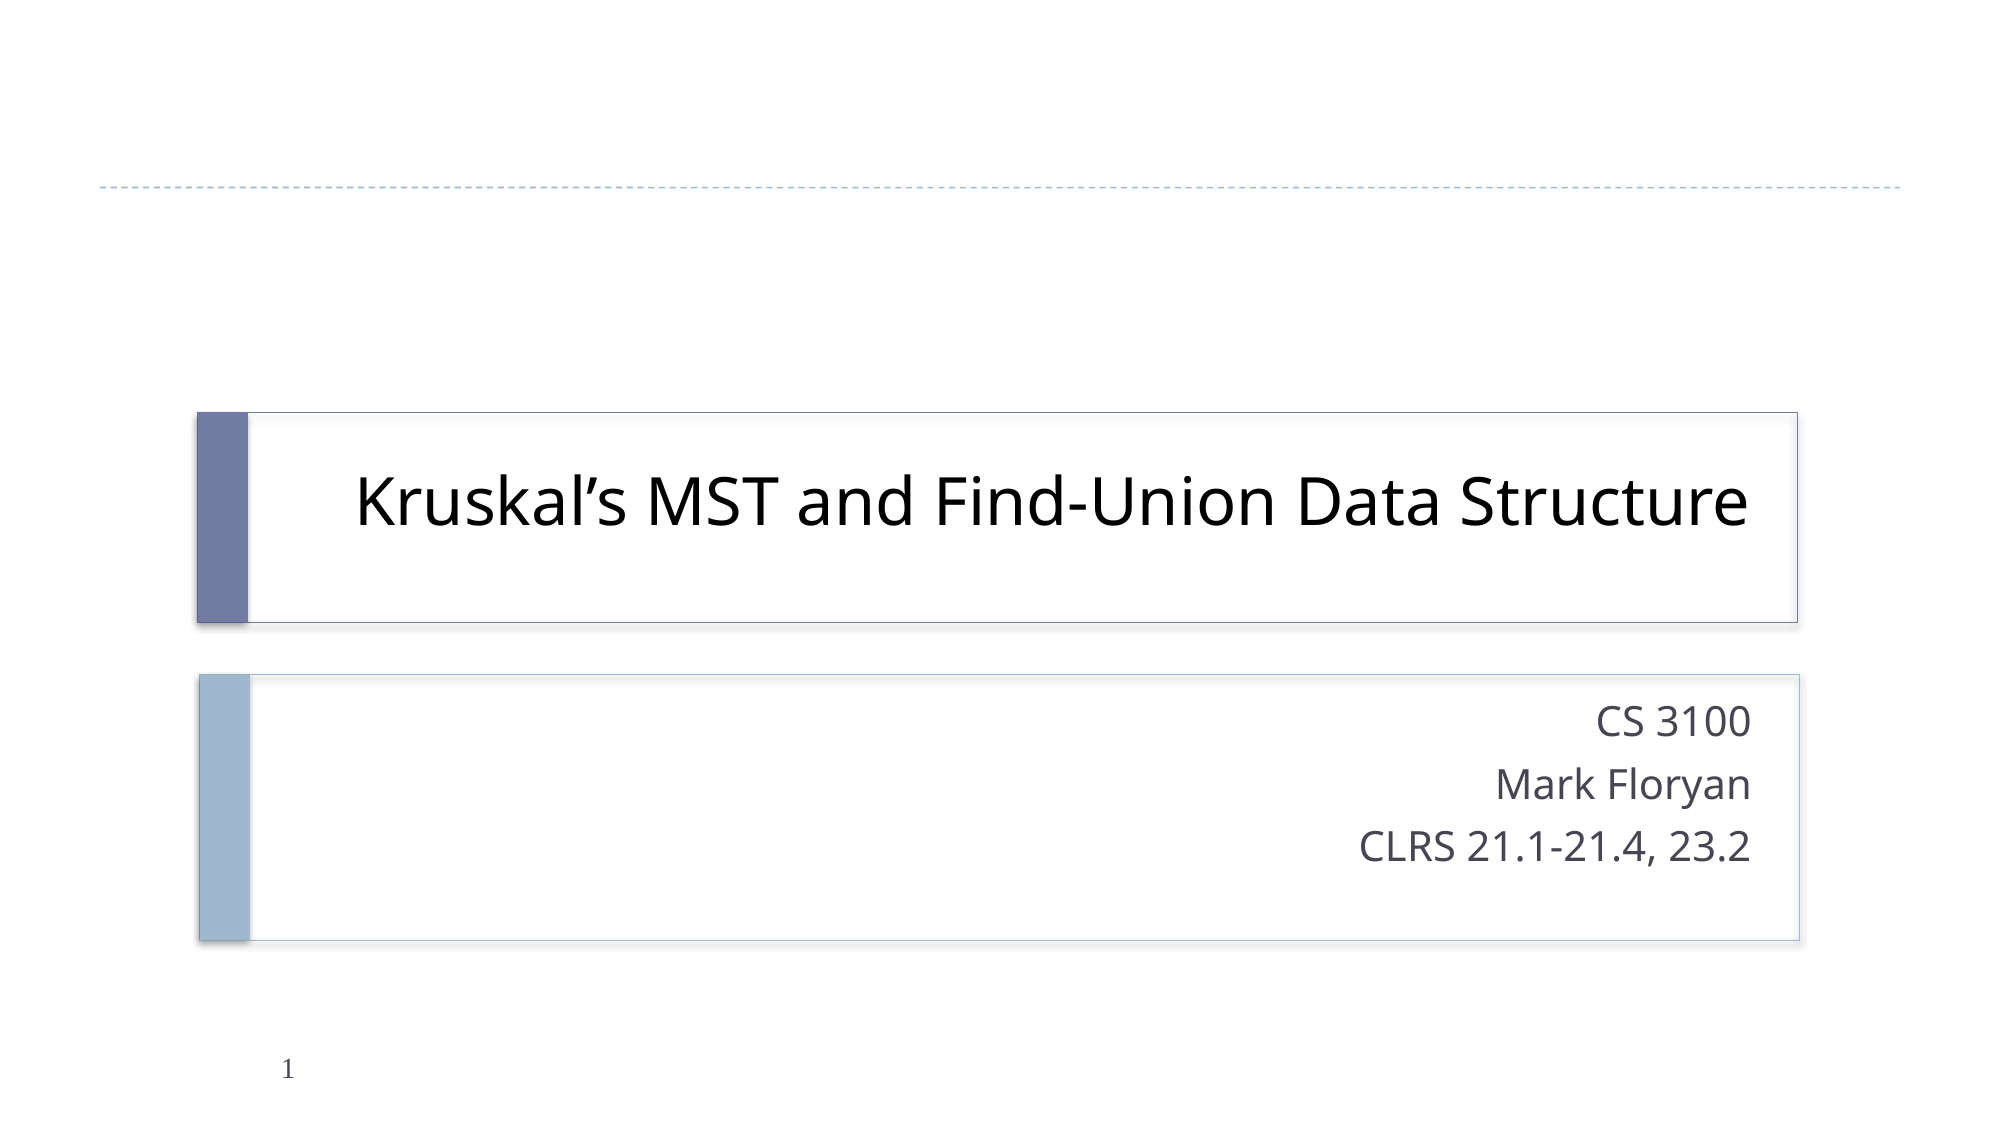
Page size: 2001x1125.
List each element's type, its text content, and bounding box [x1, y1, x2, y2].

slide_number 1 [265, 1042, 533, 1103]
title Kruskal’s MST and Find-Union Data Structure [266, 451, 1767, 614]
subtitle CS 3100 Mark Floryan CLRS 21.1-21.4, 23.2 [266, 687, 1767, 929]
